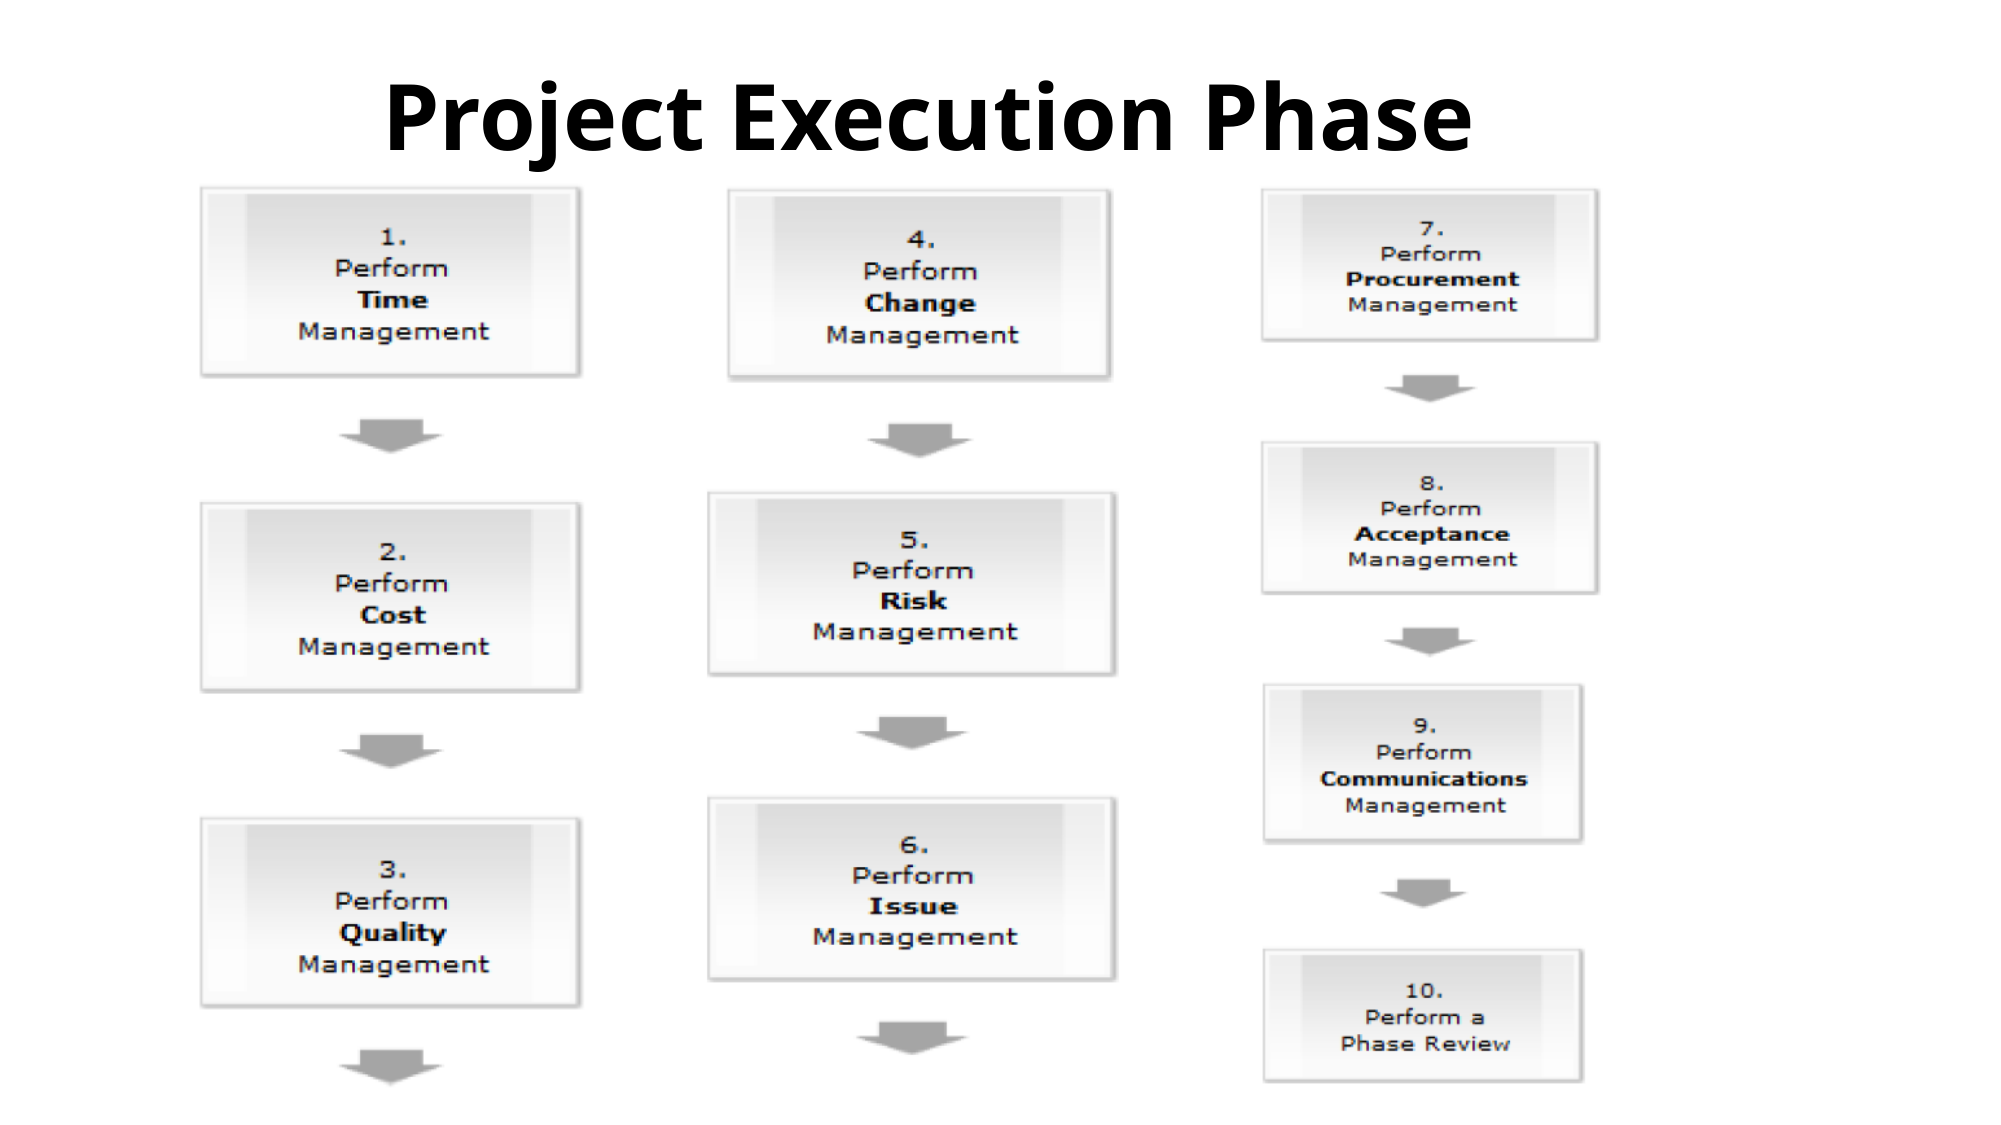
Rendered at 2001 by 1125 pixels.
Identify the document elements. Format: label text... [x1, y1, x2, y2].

text_box Project Execution Phase [367, 51, 1490, 168]
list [175, 168, 1628, 1090]
